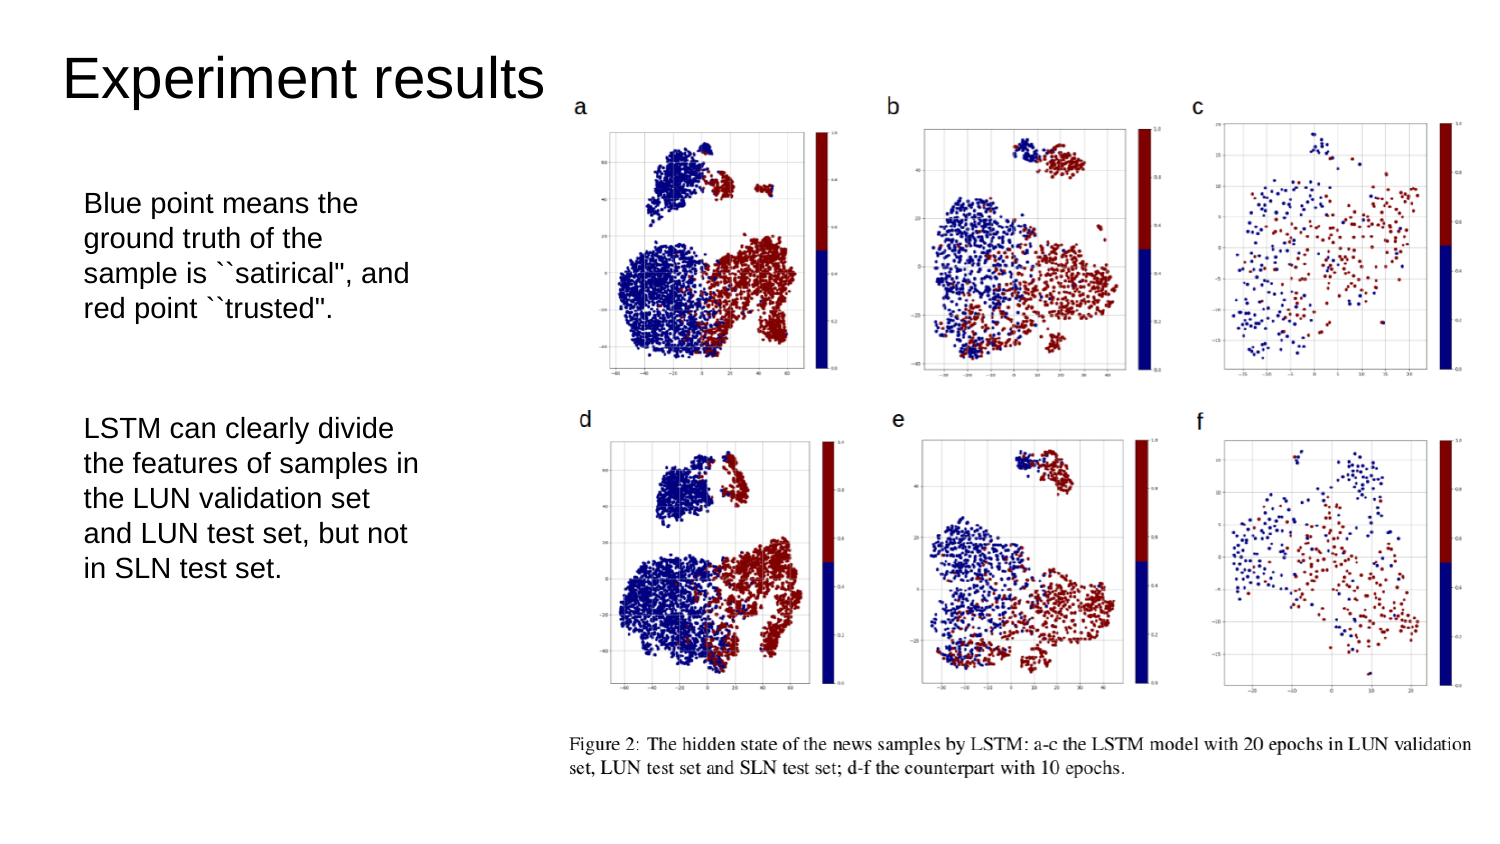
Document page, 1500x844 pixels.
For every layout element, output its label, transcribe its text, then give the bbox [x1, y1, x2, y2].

text_box Blue point means the ground truth of the sample is ``satirical", and red point ``trusted". [68, 216, 437, 340]
title Experiment results [47, 25, 1177, 216]
text_box LSTM can clearly divide the features of samples in the LUN validation set and LUN test set, but not in SLN test set. [68, 394, 437, 600]
picture [554, 85, 1479, 787]
